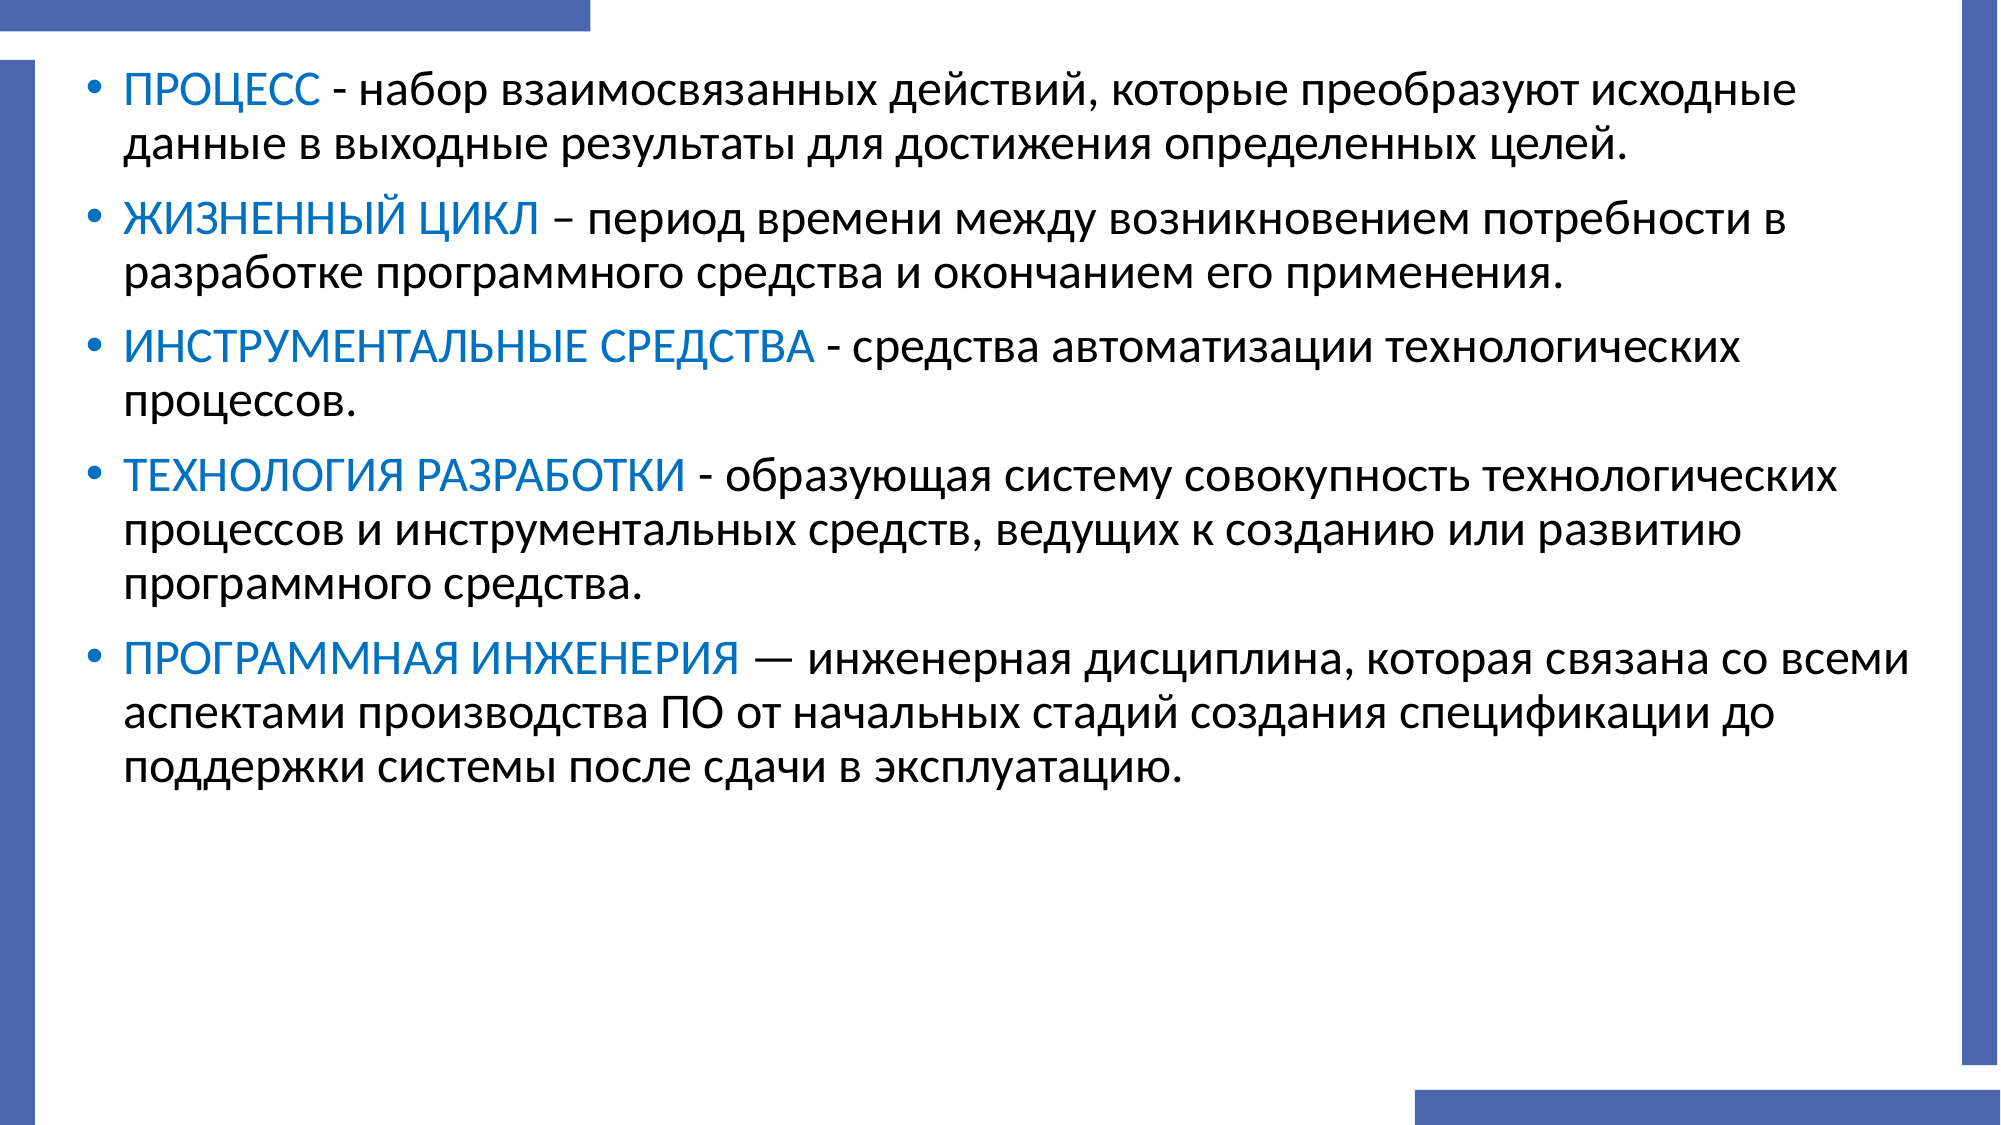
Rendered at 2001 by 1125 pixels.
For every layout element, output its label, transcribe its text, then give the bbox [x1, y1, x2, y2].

list ПРОЦЕСС - набор взаимосвязанных действий, которые преобразуют исходные данные в выходные результаты для достижения определенных целей. ЖИЗНЕННЫЙ ЦИКЛ – период времени между возникновением потребности в разработке программного средства и окончанием его применения. ИНСТРУМЕНТАЛЬНЫЕ СРЕДСТВА - средства автоматизации технологических процессов. ТЕХНОЛОГИЯ РАЗРАБОТКИ - образующая систему совокупность технологических процессов и инструментальных средств, ведущих к созданию или развитию программного средства. ПРОГРАММНАЯ ИНЖЕНЕРИЯ — инженерная дисциплина, которая связана со всеми аспектами производства ПО от начальных стадий создания спецификации до поддержки системы после сдачи в эксплуатацию. [70, 54, 1946, 1083]
